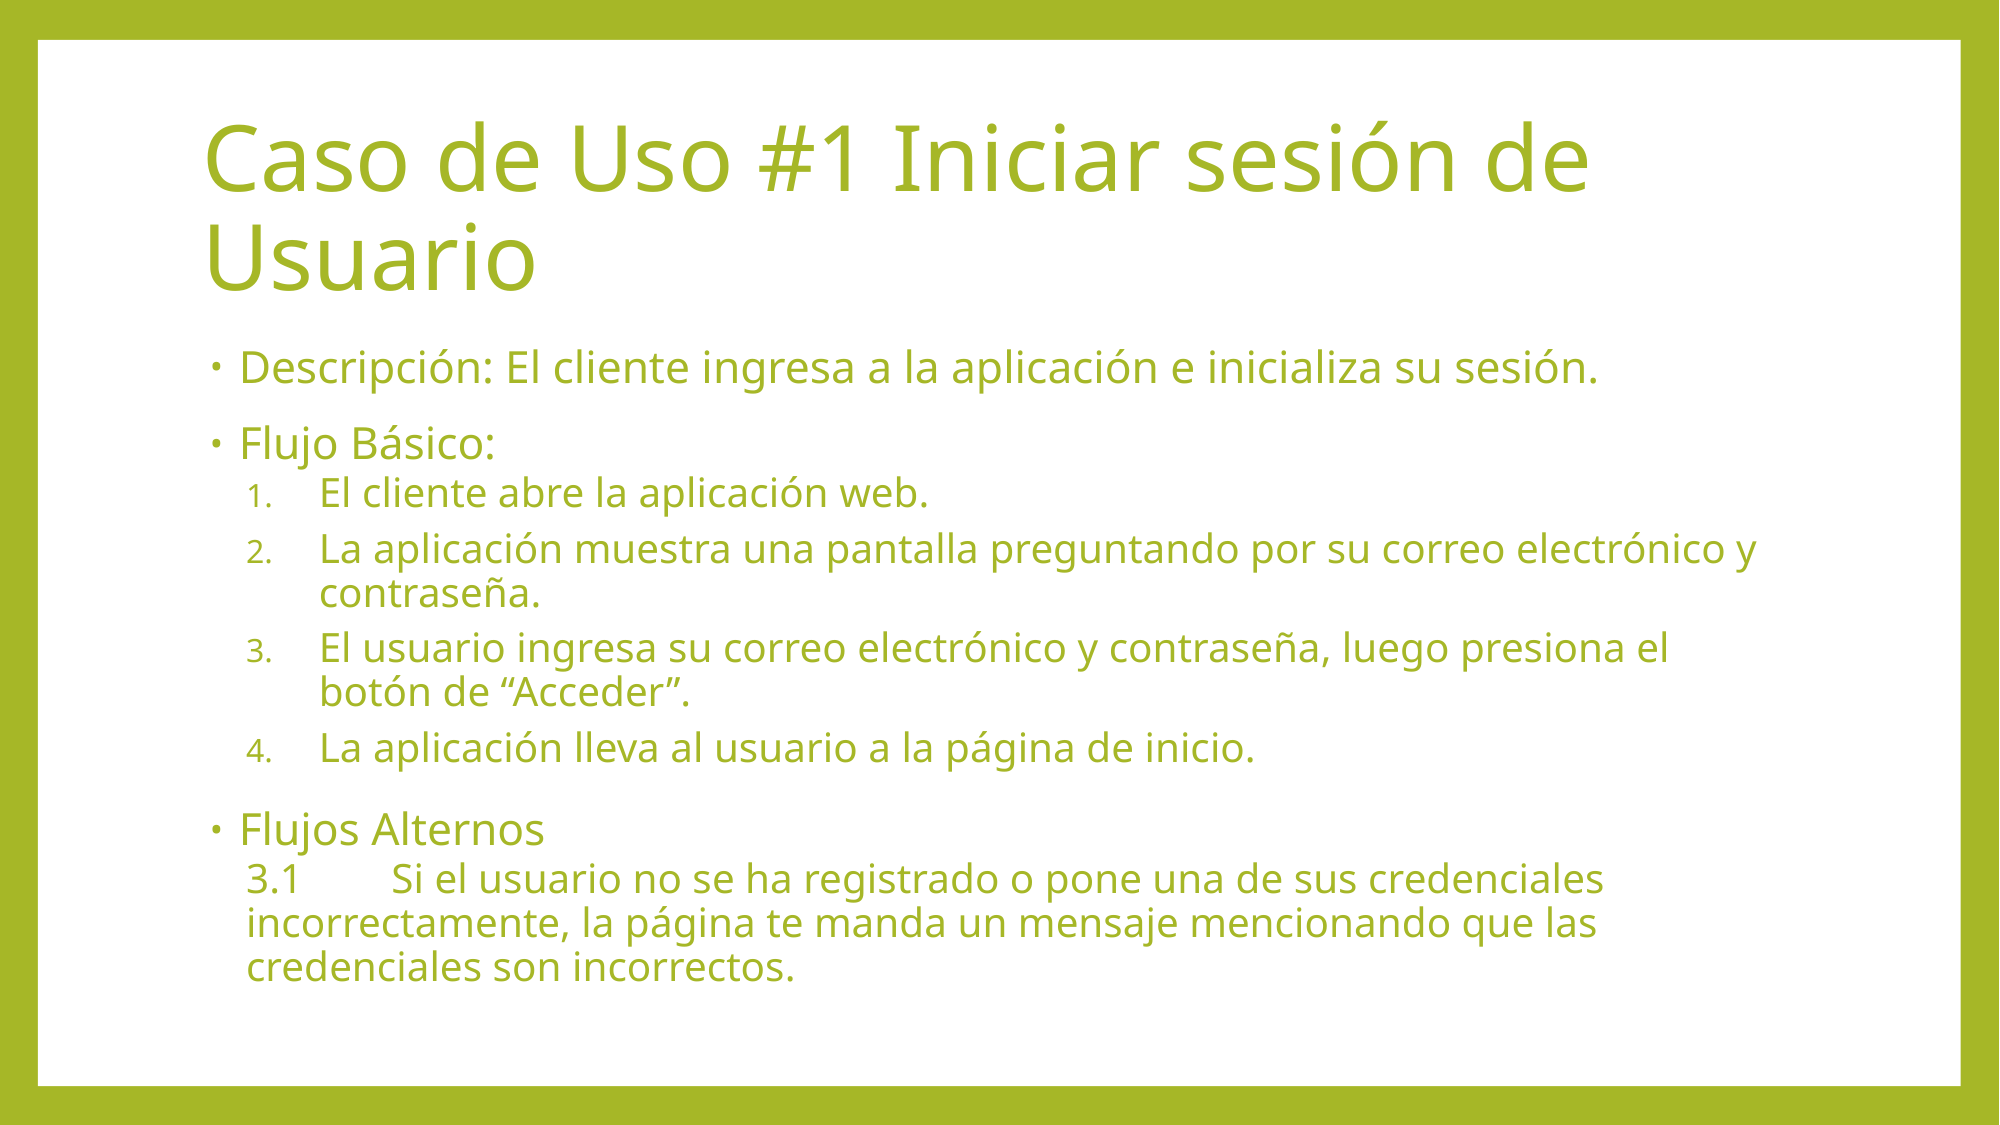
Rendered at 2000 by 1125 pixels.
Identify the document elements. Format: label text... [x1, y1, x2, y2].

list Descripción: El cliente ingresa a la aplicación e inicializa su sesión. Flujo Básico: El cliente abre la aplicación web. La aplicación muestra una pantalla preguntando por su correo electrónico y contraseña. El usuario ingresa su correo electrónico y contraseña, luego presiona el botón de “Acceder”. La aplicación lleva al usuario a la página de inicio. Flujos Alternos 3.1 Si el usuario no se ha registrado o pone una de sus credenciales incorrectamente, la página te manda un mensaje mencionando que las credenciales son incorrectos. [187, 337, 1807, 1000]
title Caso de Uso #1 Iniciar sesión de Usuario [187, 99, 1807, 323]
